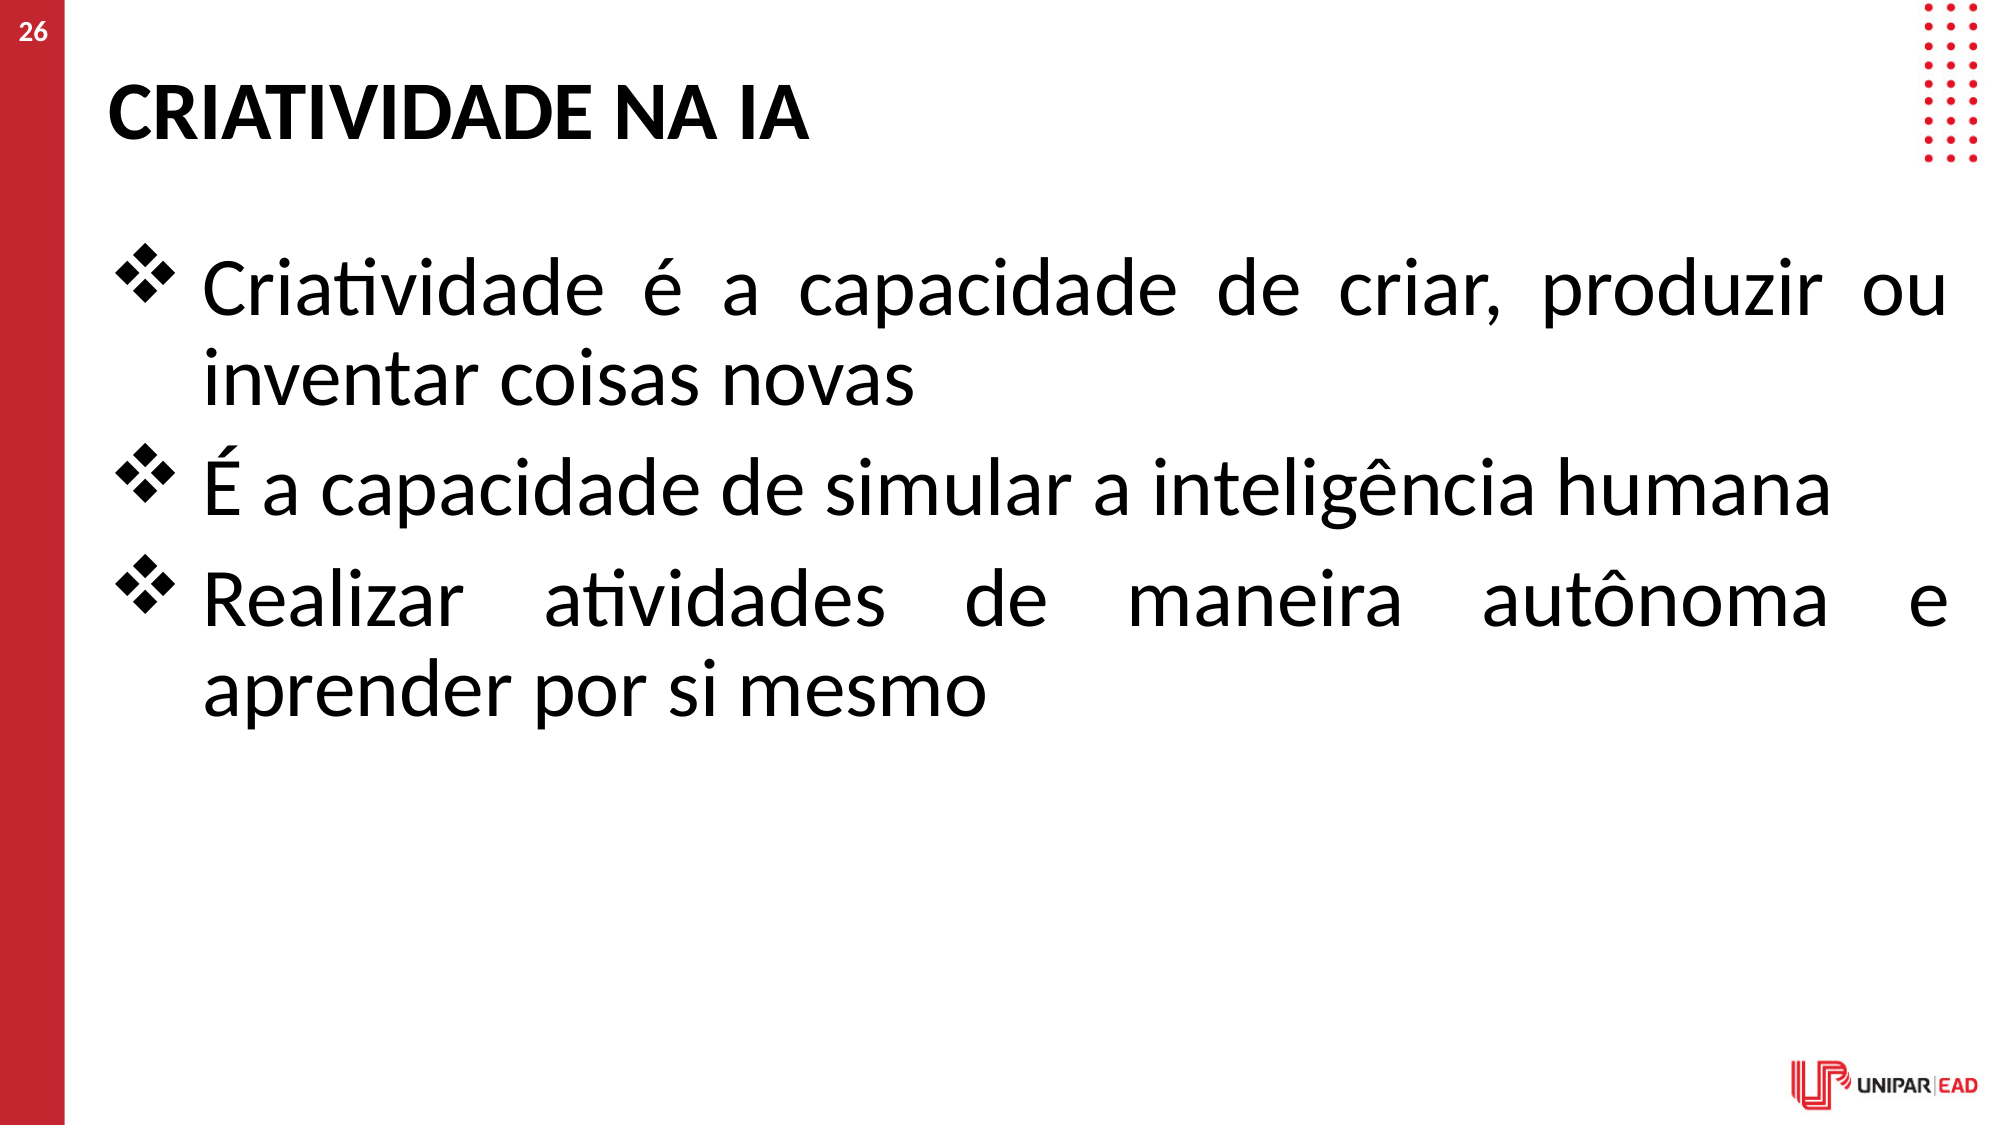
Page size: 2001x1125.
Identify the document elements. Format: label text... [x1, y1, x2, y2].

list Criatividade é a capacidade de criar, produzir ou inventar coisas novas É a capacidade de simular a inteligência humana Realizar atividades de maneira autônoma e aprender por si mesmo [93, 235, 1967, 1044]
picture [0, 0, 2001, 1125]
slide_number 26 [0, 0, 73, 60]
title Criatividade na ia [93, 59, 1917, 189]
